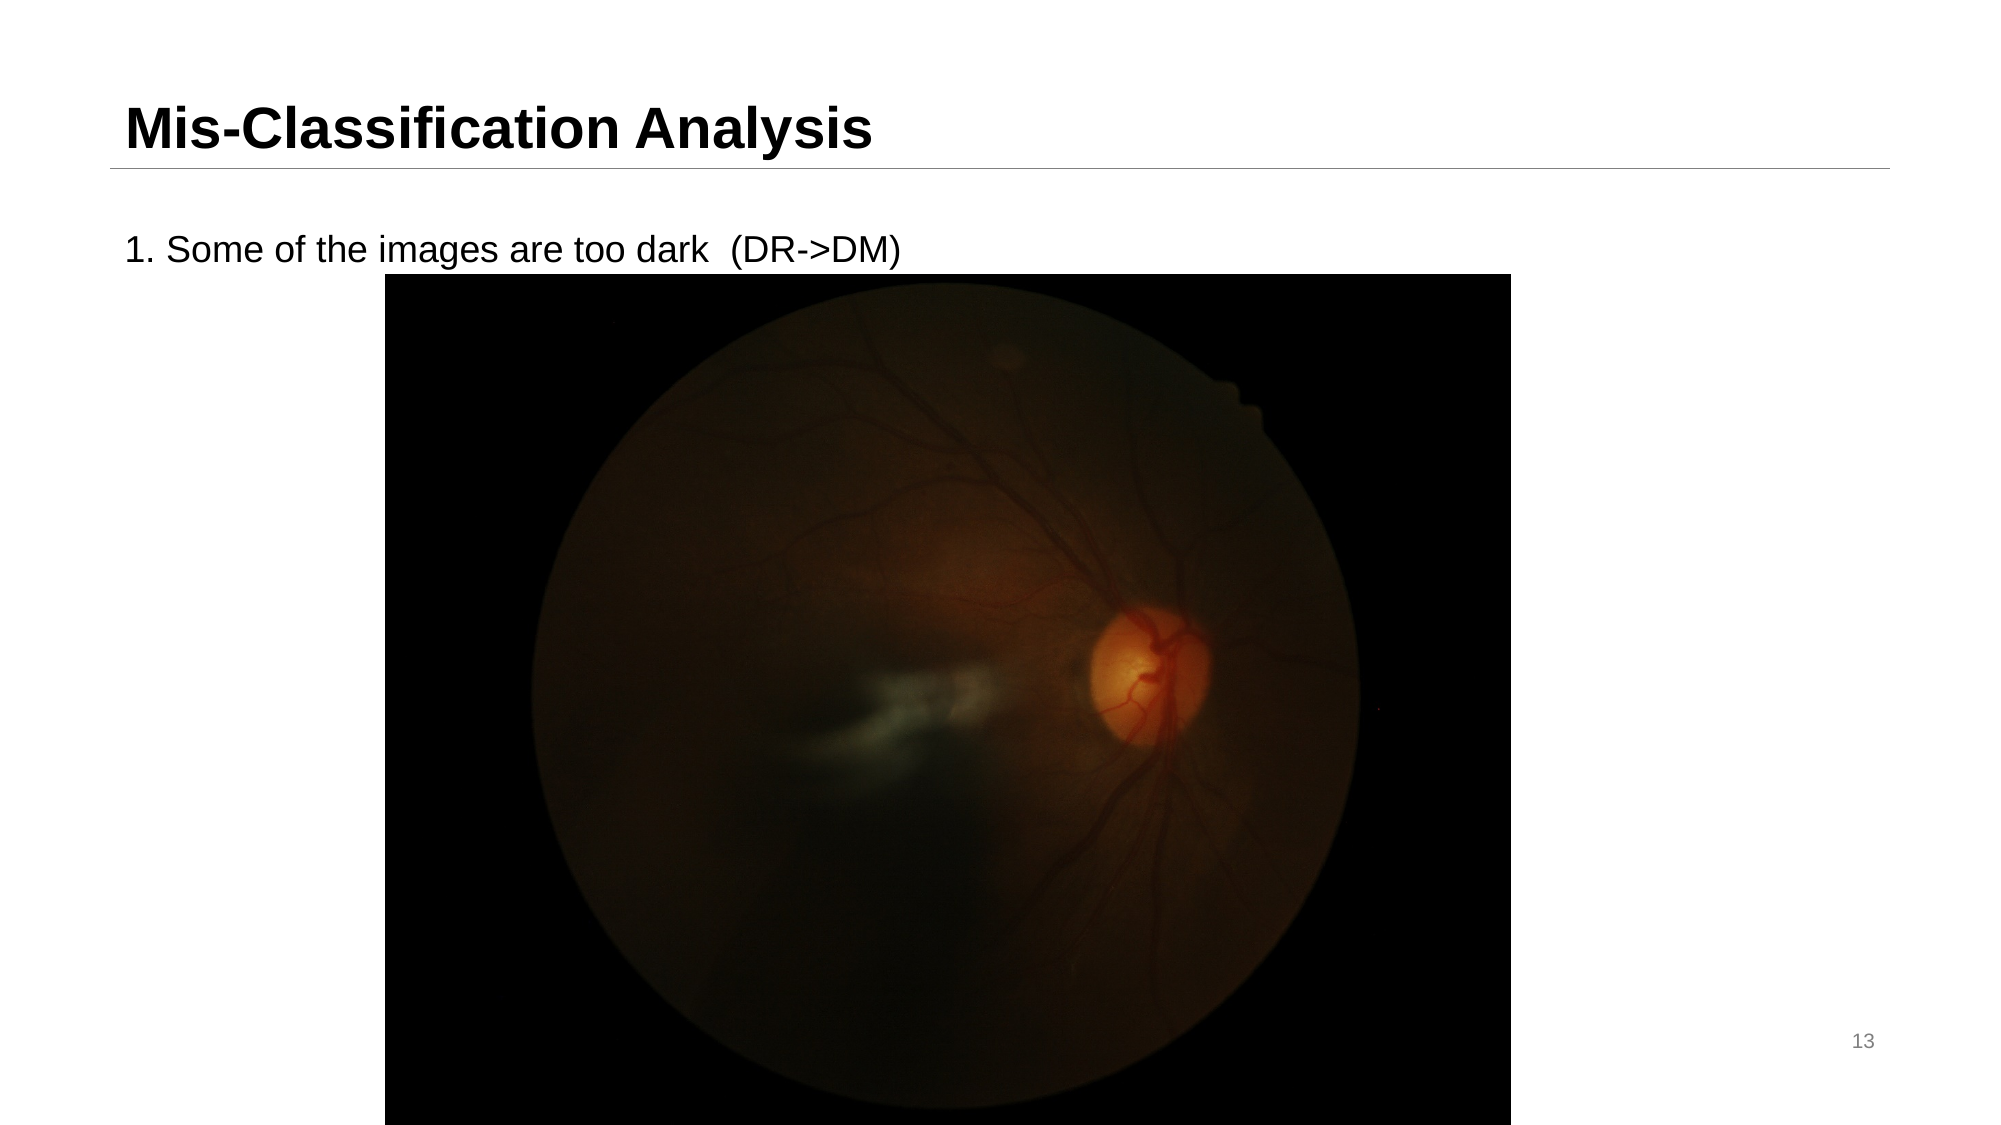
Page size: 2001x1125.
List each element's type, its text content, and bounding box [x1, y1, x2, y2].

picture [385, 274, 1511, 1125]
text_box 1. Some of the images are too dark (DR->DM) [109, 217, 1235, 278]
slide_number 13 [1511, 1023, 1890, 1058]
title Mis-Classification Analysis [109, 0, 1890, 169]
